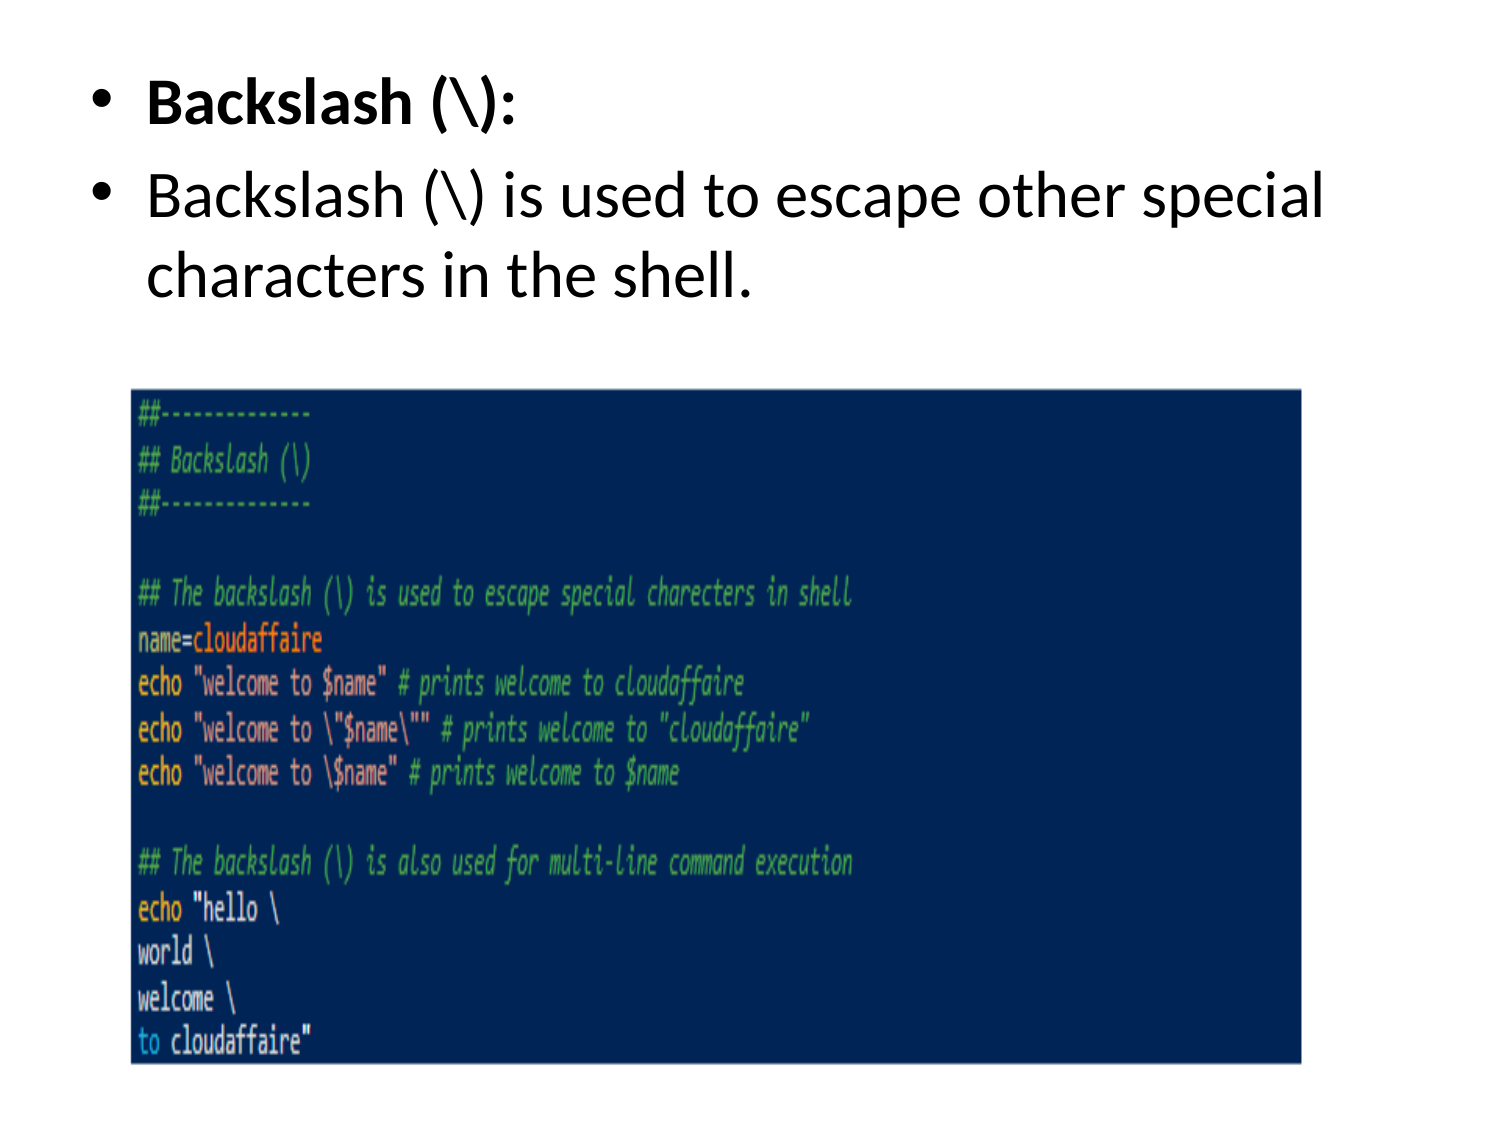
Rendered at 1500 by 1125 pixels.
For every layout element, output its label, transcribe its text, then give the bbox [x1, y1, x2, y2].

picture [124, 374, 1309, 1076]
list Backslash (\): Backslash (\) is used to escape other special characters in the shell. [75, 50, 1425, 1005]
